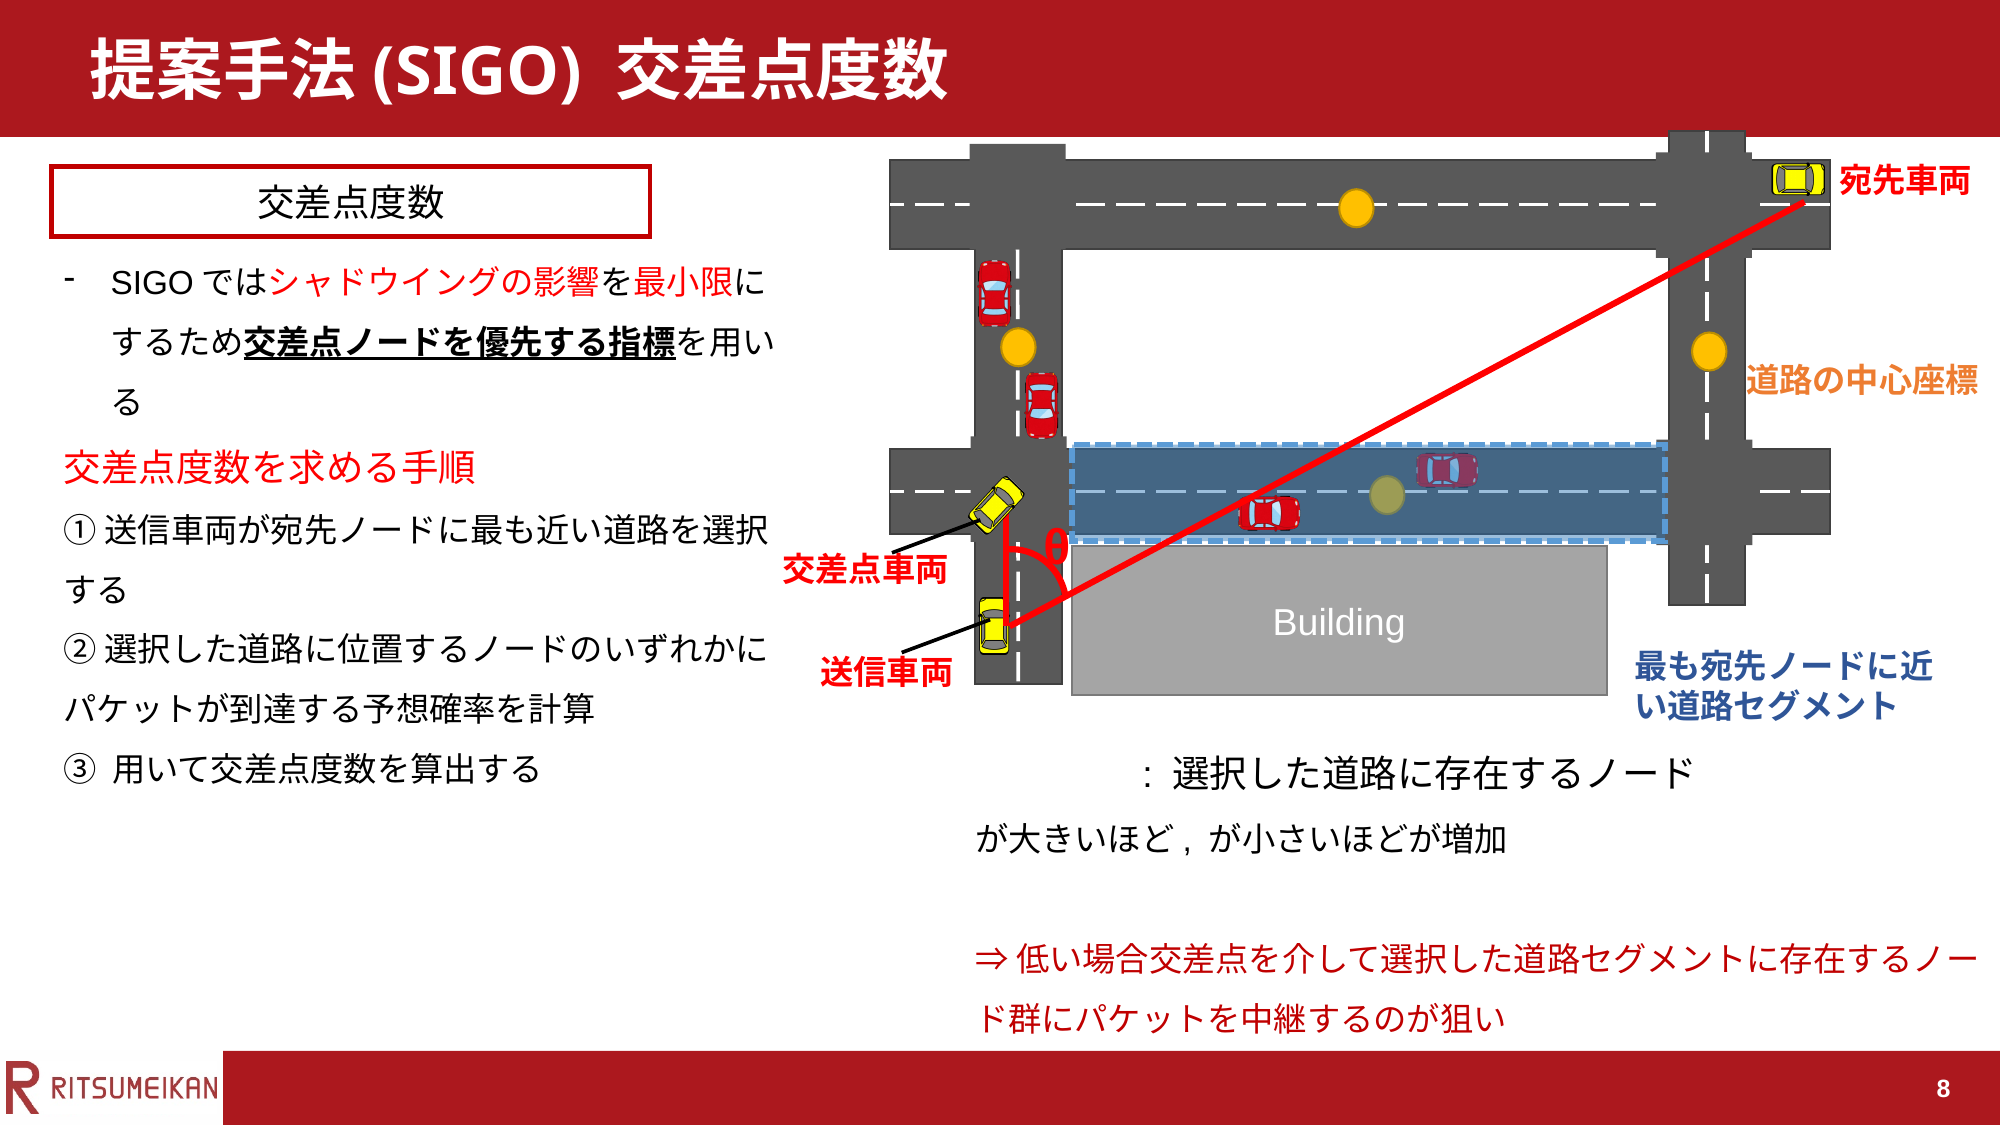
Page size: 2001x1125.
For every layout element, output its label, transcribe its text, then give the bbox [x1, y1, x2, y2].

slide_number 8 [1812, 1050, 1966, 1125]
picture [0, 1050, 223, 1125]
text_box 交差点度数 [50, 165, 651, 238]
text_box 提案手法(SIGO) 交差点度数 [0, 0, 2000, 137]
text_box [767, 130, 2000, 734]
